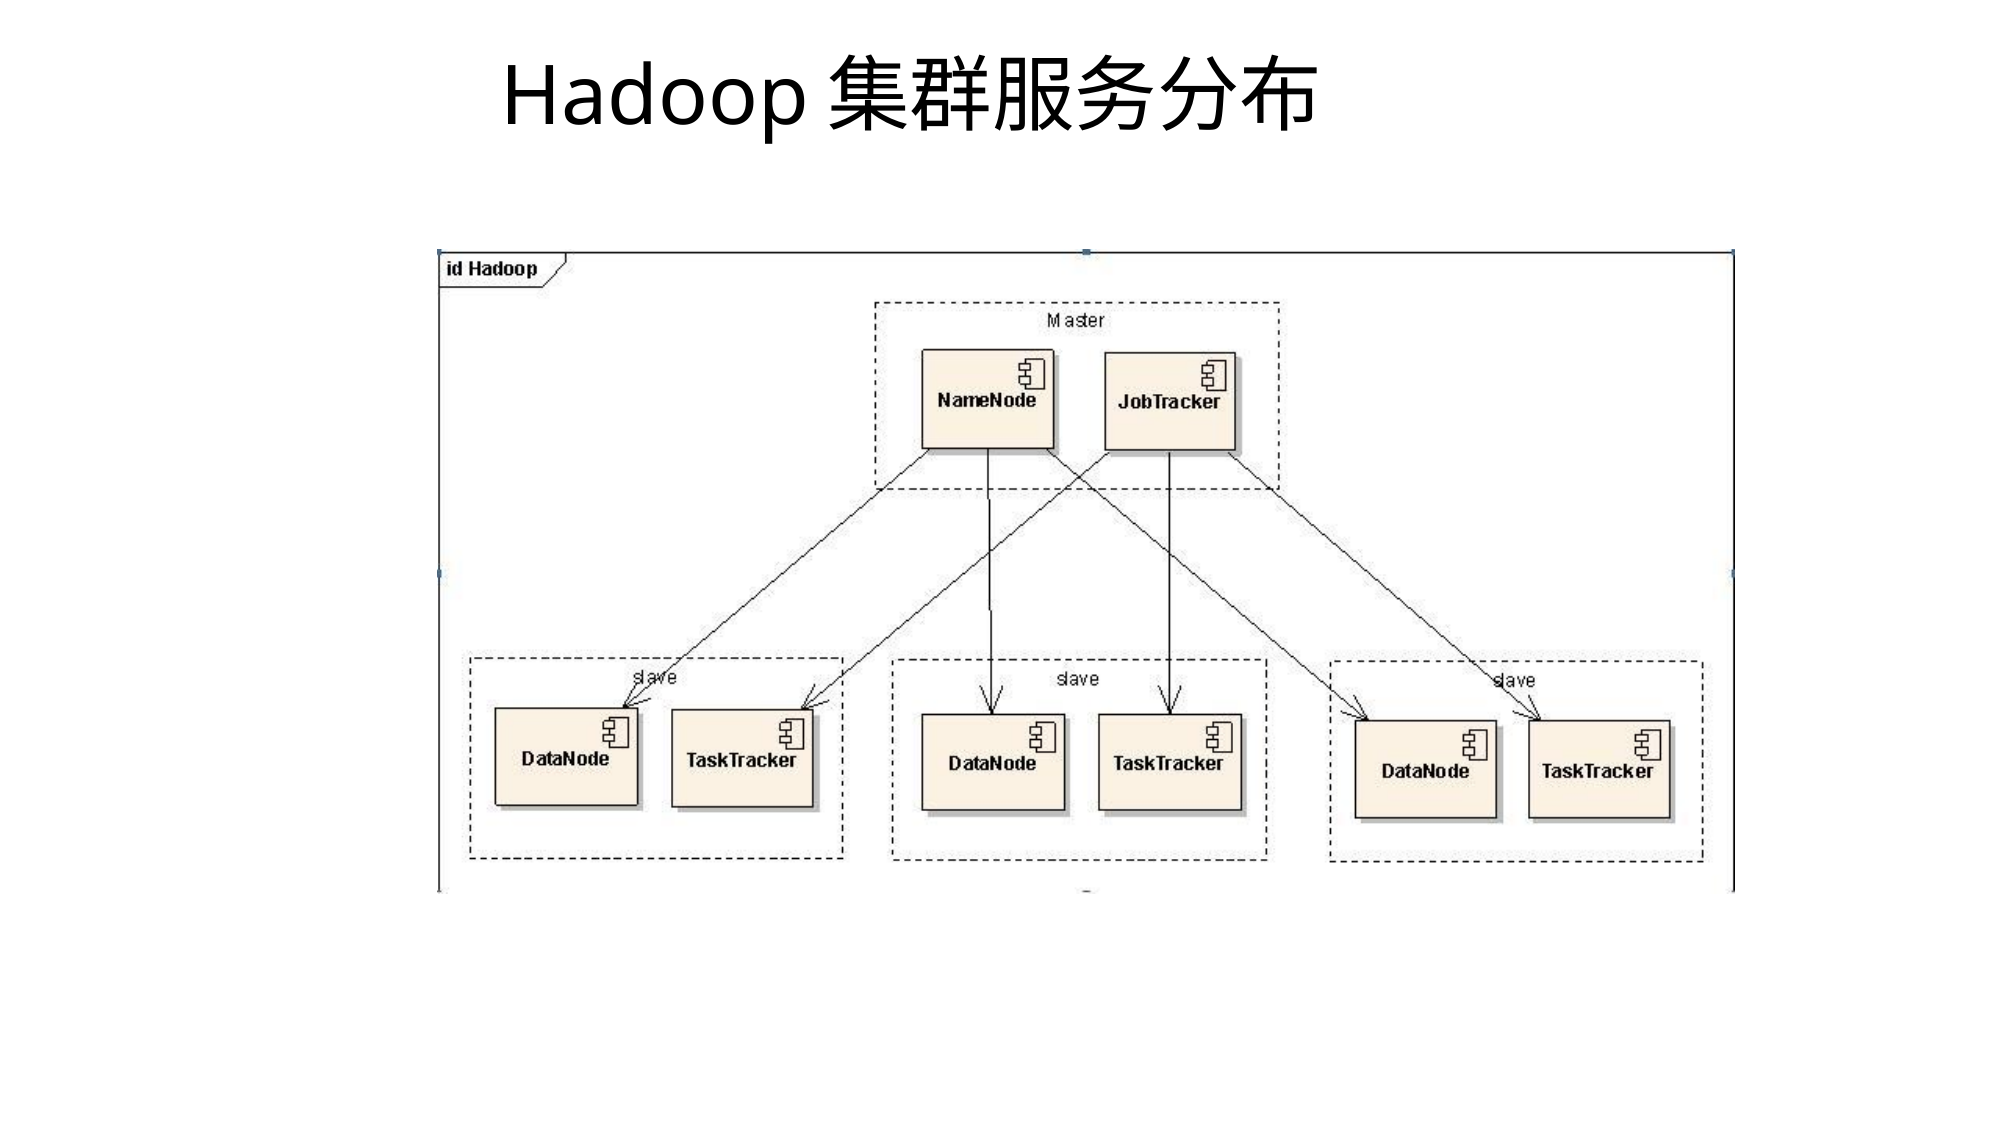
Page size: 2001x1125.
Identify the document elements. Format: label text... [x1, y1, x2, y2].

title Hadoop集群服务分布 [485, 45, 1716, 150]
picture [437, 249, 1735, 894]
